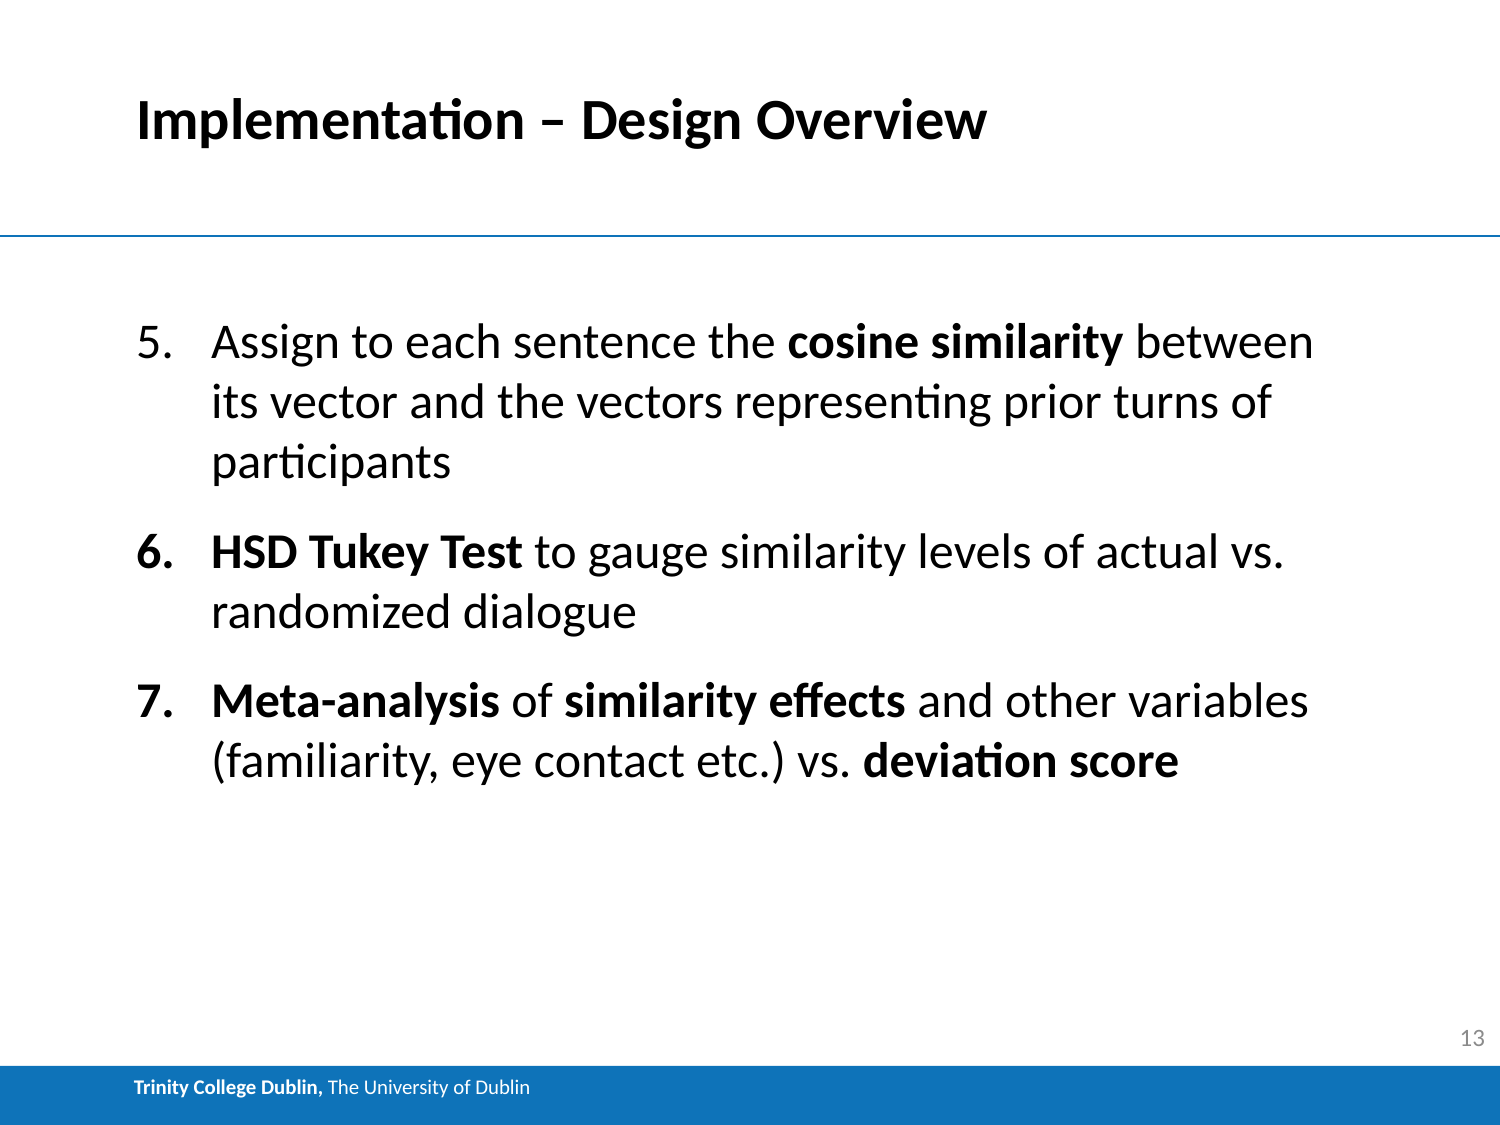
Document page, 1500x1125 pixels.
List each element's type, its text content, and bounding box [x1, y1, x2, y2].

slide_number 13 [1162, 1006, 1500, 1067]
title Implementation – Design Overview [135, 59, 1367, 152]
list Assign to each sentence the cosine similarity between its vector and the vectors representing prior turns of participants HSD Tukey Test to gauge similarity levels of actual vs. randomized dialogue Meta-analysis of similarity effects and other variables (familiarity, eye contact etc.) vs. deviation score [135, 308, 1367, 972]
